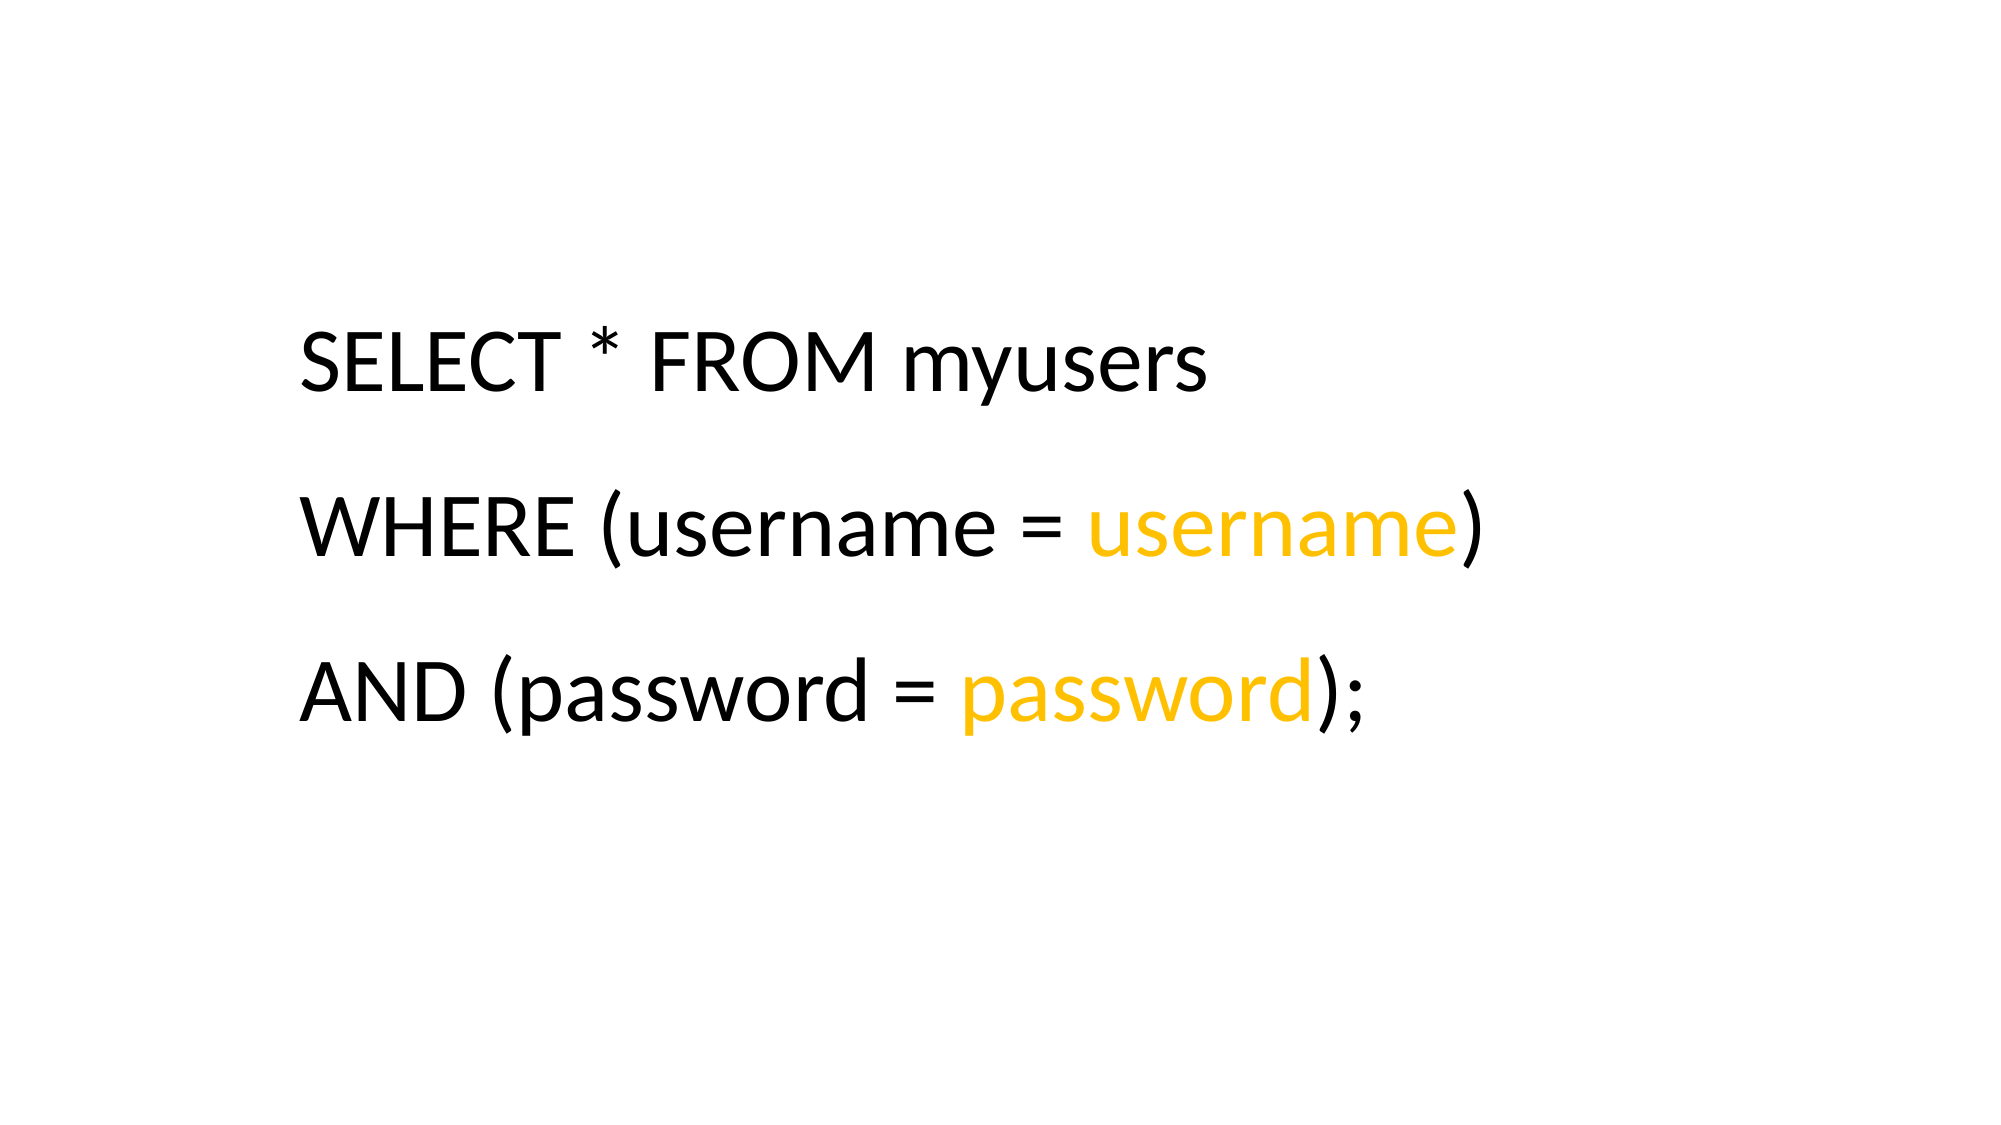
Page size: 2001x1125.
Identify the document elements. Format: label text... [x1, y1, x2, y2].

text_box SELECT * FROM myusers WHERE (username = username) AND (password = password); [284, 237, 1589, 747]
